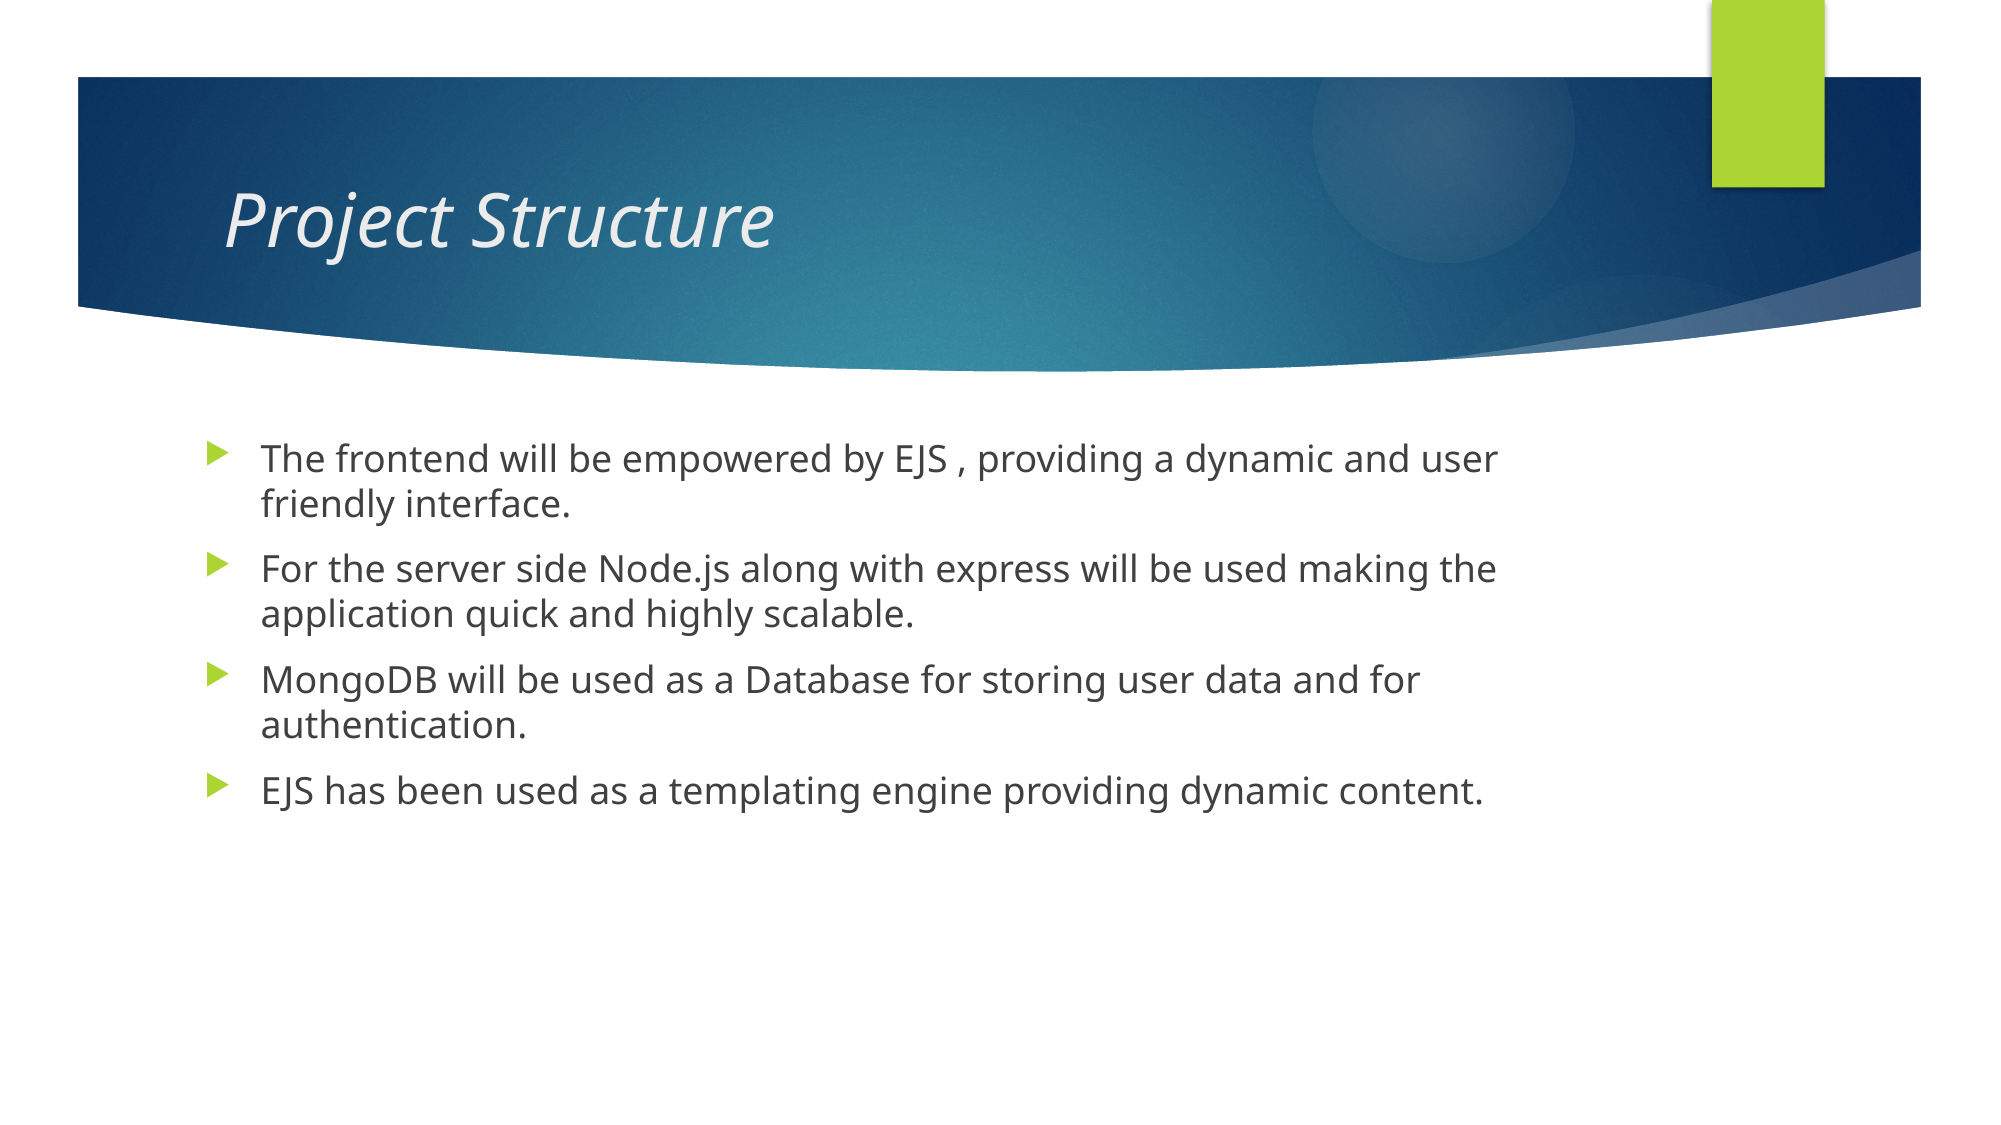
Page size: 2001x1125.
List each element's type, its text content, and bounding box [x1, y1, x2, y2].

list The frontend will be empowered by EJS , providing a dynamic and user friendly interface. For the server side Node.js along with express will be used making the application quick and highly scalable. MongoDB will be used as a Database for storing user data and for authentication. EJS has been used as a templating engine providing dynamic content. [189, 427, 1627, 988]
title Project Structure [189, 159, 1627, 276]
